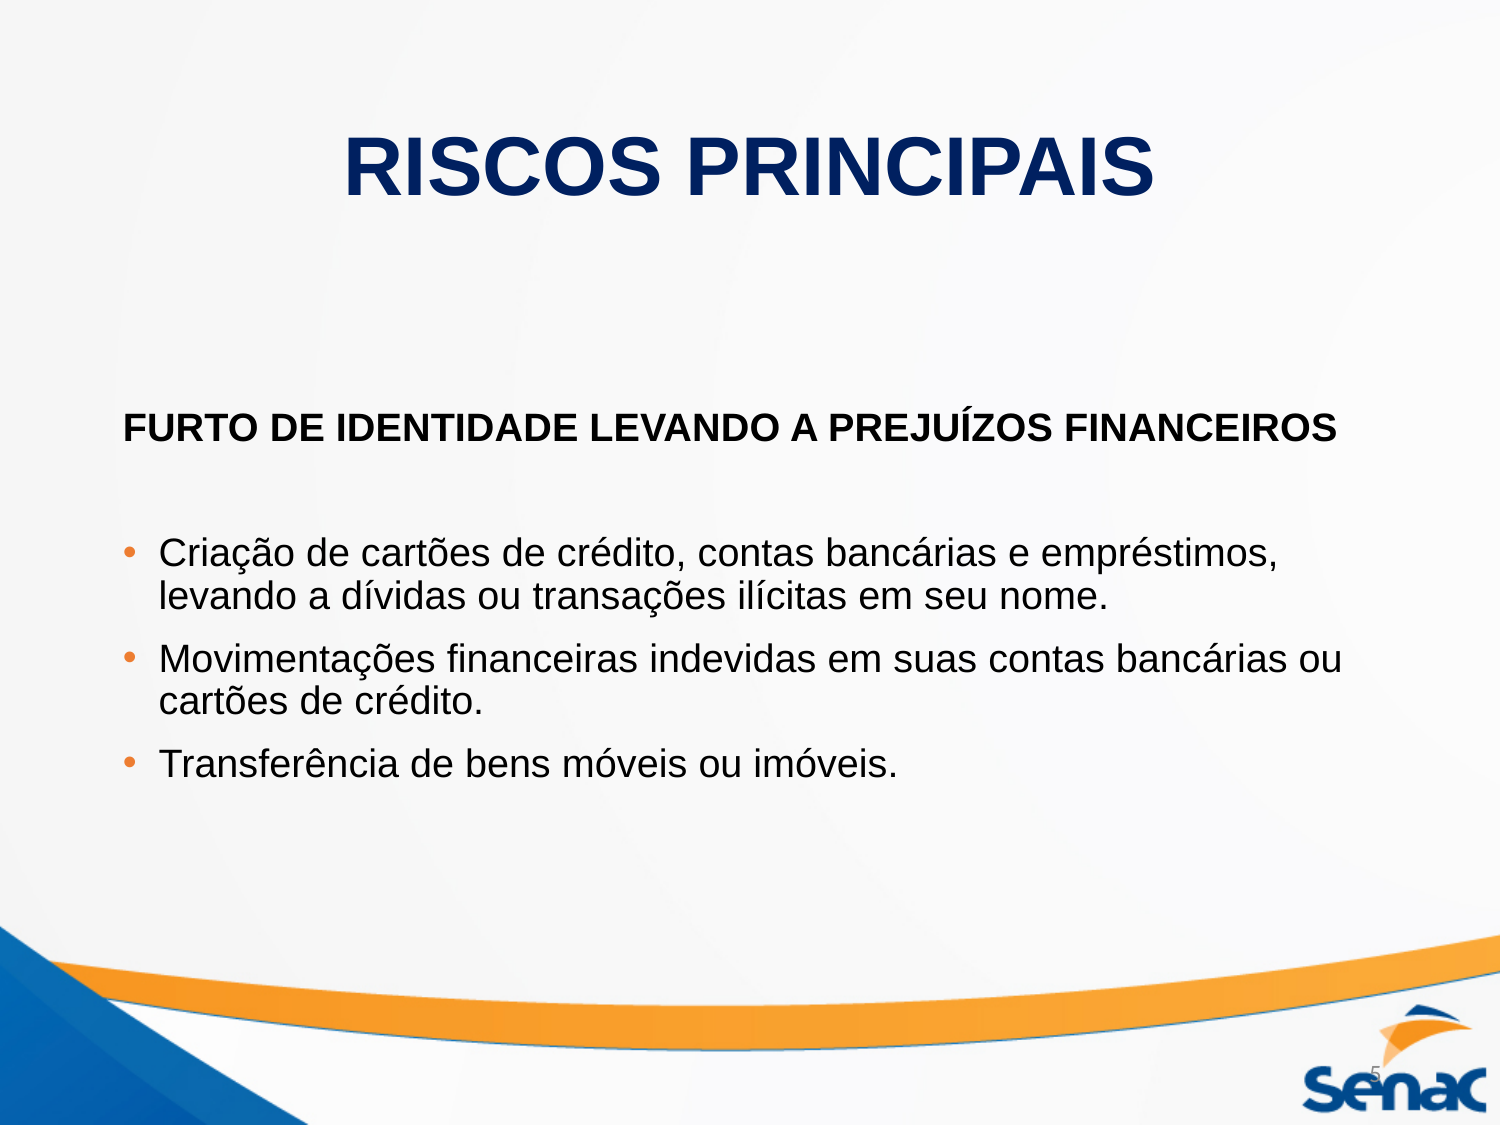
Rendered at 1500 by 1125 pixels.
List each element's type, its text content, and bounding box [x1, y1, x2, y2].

picture [0, 0, 1500, 1125]
title RISCOS PRINCIPAIS [103, 59, 1397, 278]
text_box FURTO DE IDENTIDADE LEVANDO A PREJUÍZOS FINANCEIROS Criação de cartões de crédito, contas bancárias e empréstimos, levando a dívidas ou transações ilícitas em seu nome. Movimentações financeiras indevidas em suas contas bancárias ou cartões de crédito. Transferência de bens móveis ou imóveis. [122, 400, 1370, 823]
slide_number 5 [1059, 1042, 1397, 1103]
